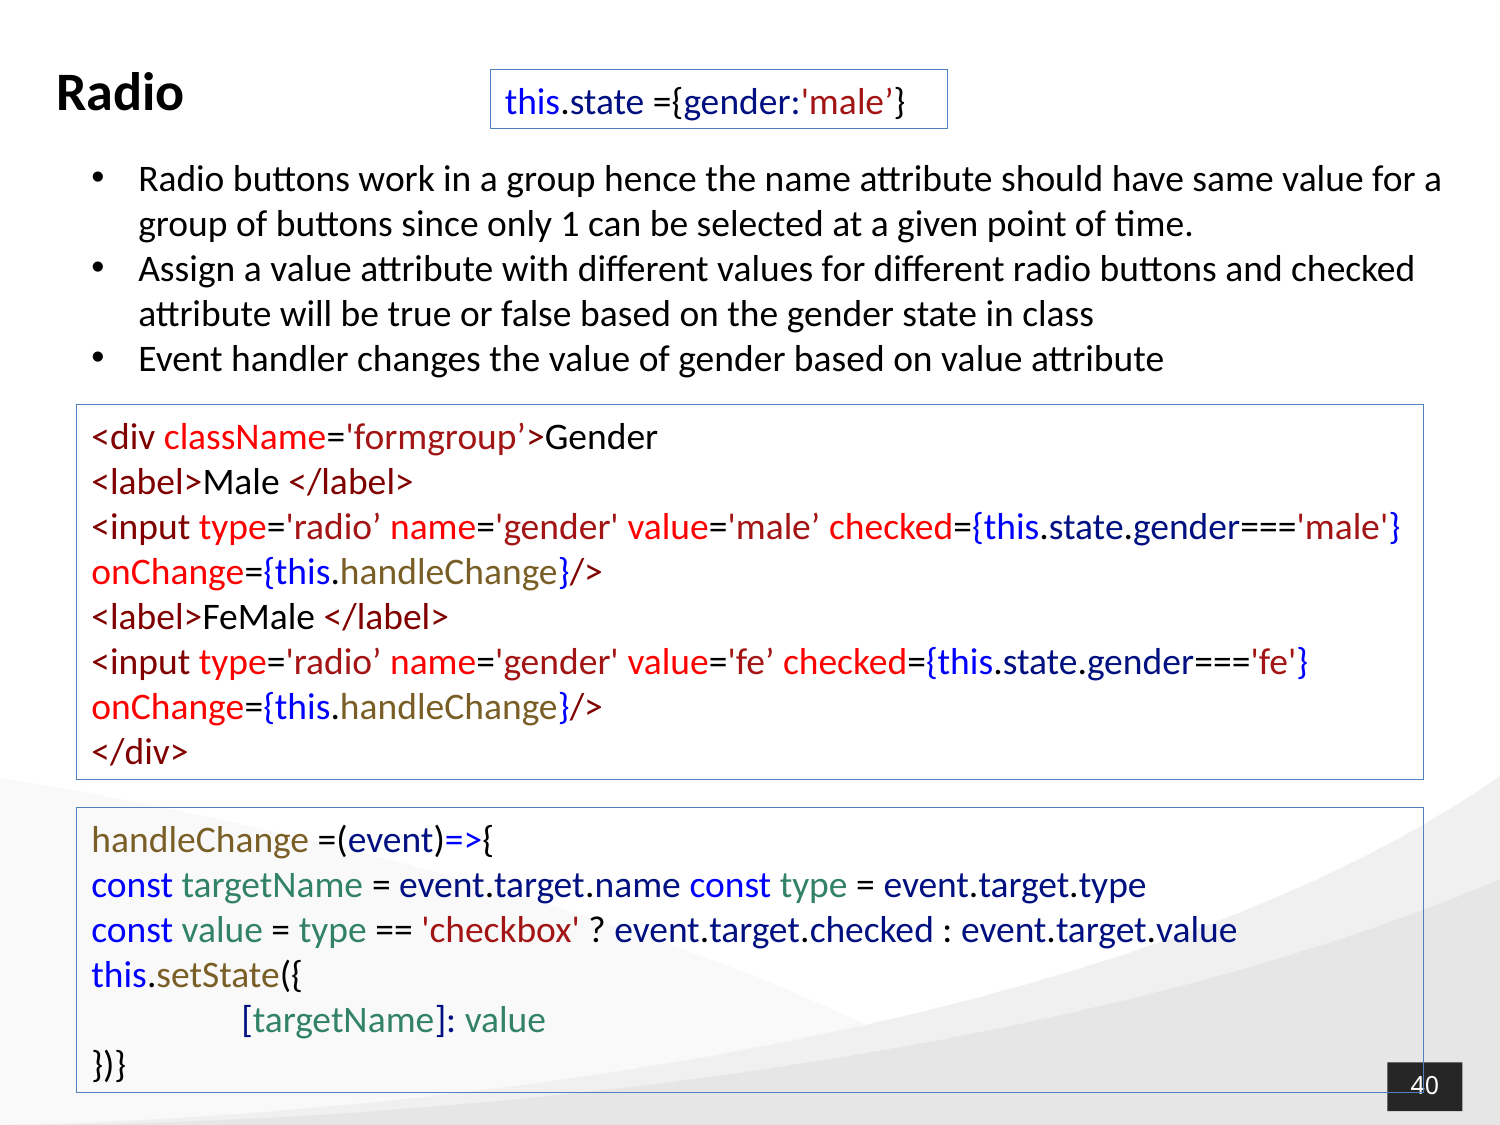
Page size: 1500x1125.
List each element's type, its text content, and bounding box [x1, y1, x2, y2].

text_box handleChange =(event)=>{ const targetName = event.target.name const type = event.target.type const value = type == 'checkbox' ? event.target.checked : event.target.value this.setState({ [targetName]: value })} [76, 807, 1424, 1093]
text_box Radio buttons work in a group hence the name attribute should have same value for a group of buttons since only 1 can be selected at a given point of time. Assign a value attribute with different values for different radio buttons and checked attribute will be true or false based on the gender state in class Event handler changes the value of gender based on value attribute [76, 146, 1459, 387]
title Radio [41, 30, 1233, 147]
text_box this.state ={gender:'male’} [490, 69, 948, 129]
picture [0, 0, 1500, 1125]
text_box <div className='formgroup’>Gender <label>Male </label> <input type='radio’ name='gender' value='male’ checked={this.state.gender==='male'} onChange={this.handleChange}/> <label>FeMale </label> <input type='radio’ name='gender' value='fe’ checked={this.state.gender==='fe'} onChange={this.handleChange}/> </div> [76, 404, 1424, 780]
